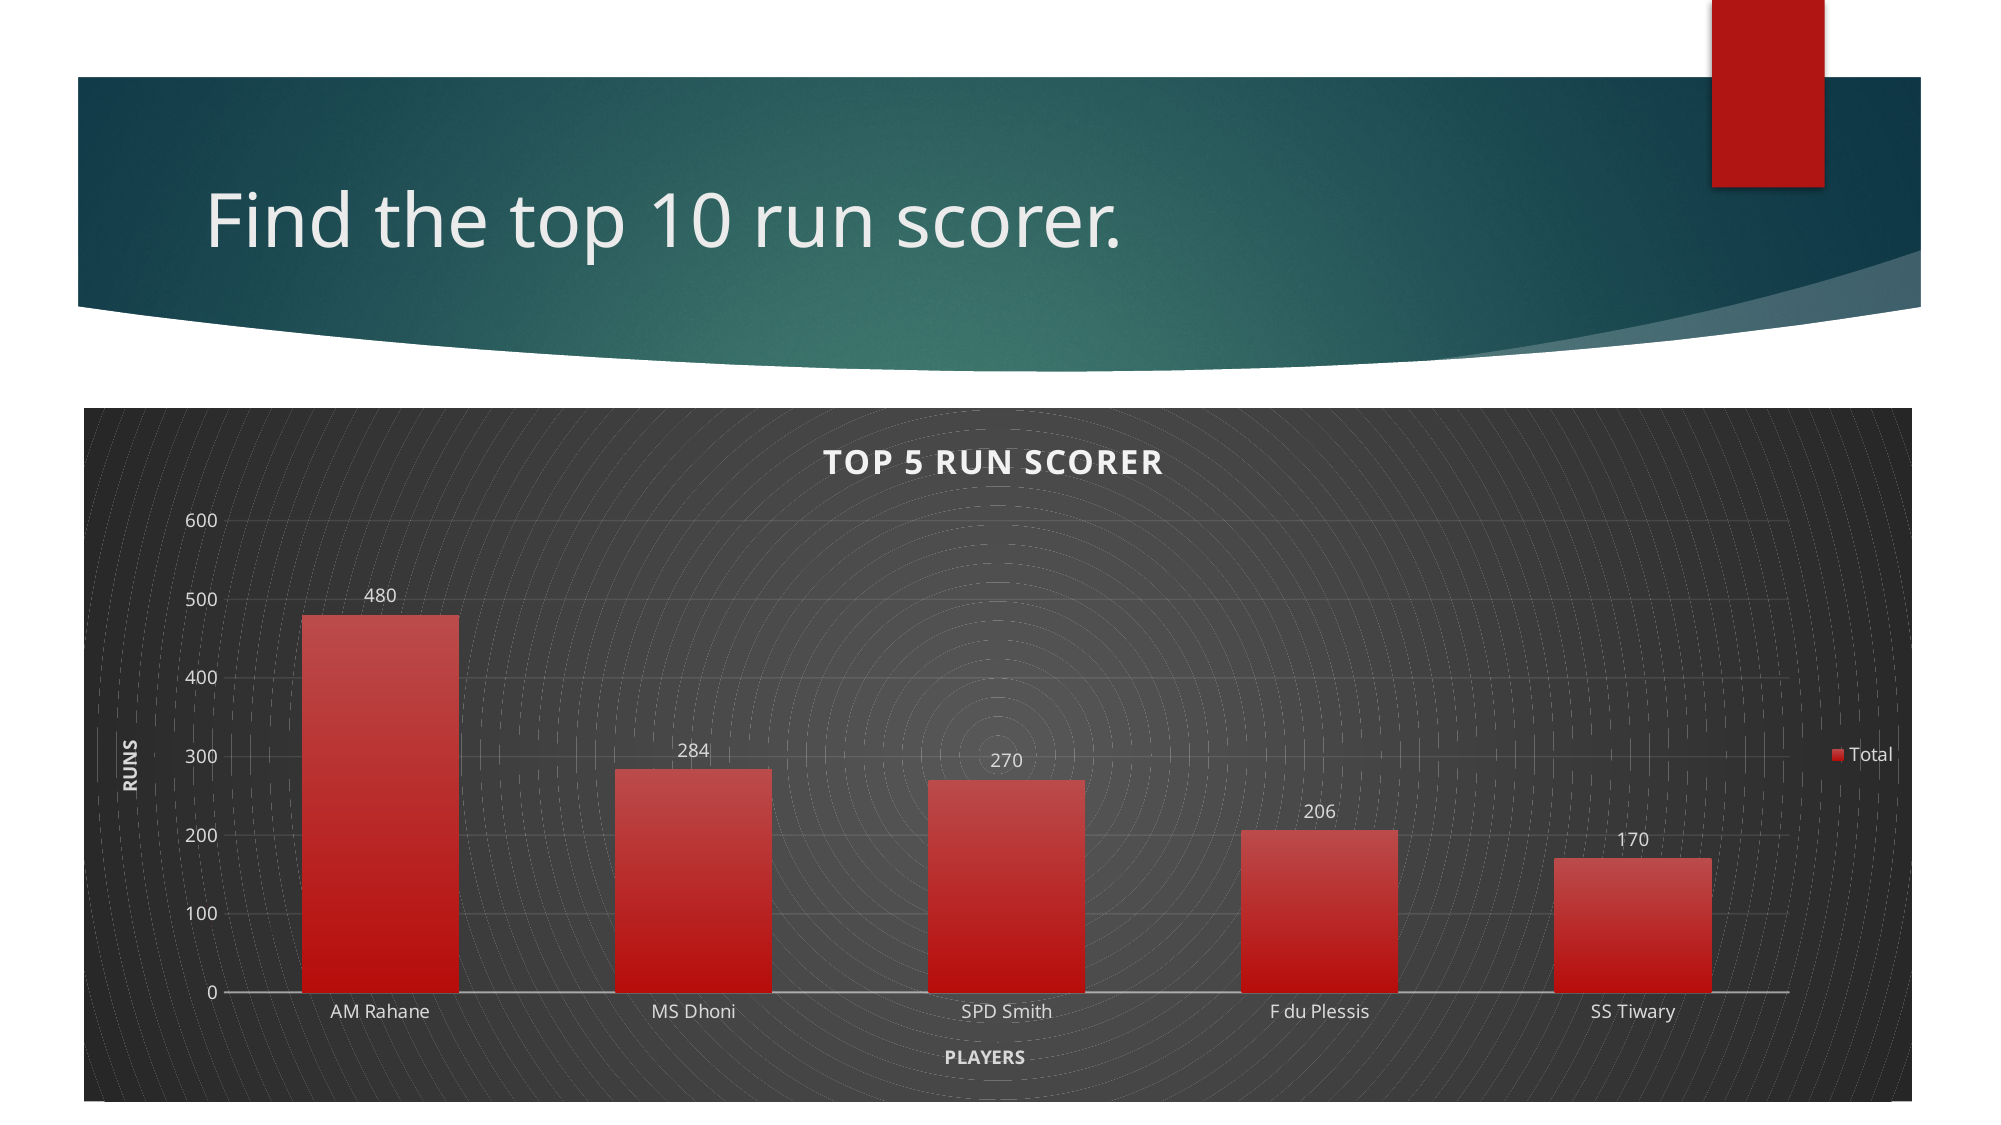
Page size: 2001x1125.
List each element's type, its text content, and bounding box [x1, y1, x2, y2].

chart [83, 407, 1913, 1102]
title Find the top 10 run scorer. [189, 159, 1638, 276]
list V,dsv [189, 363, 1638, 407]
